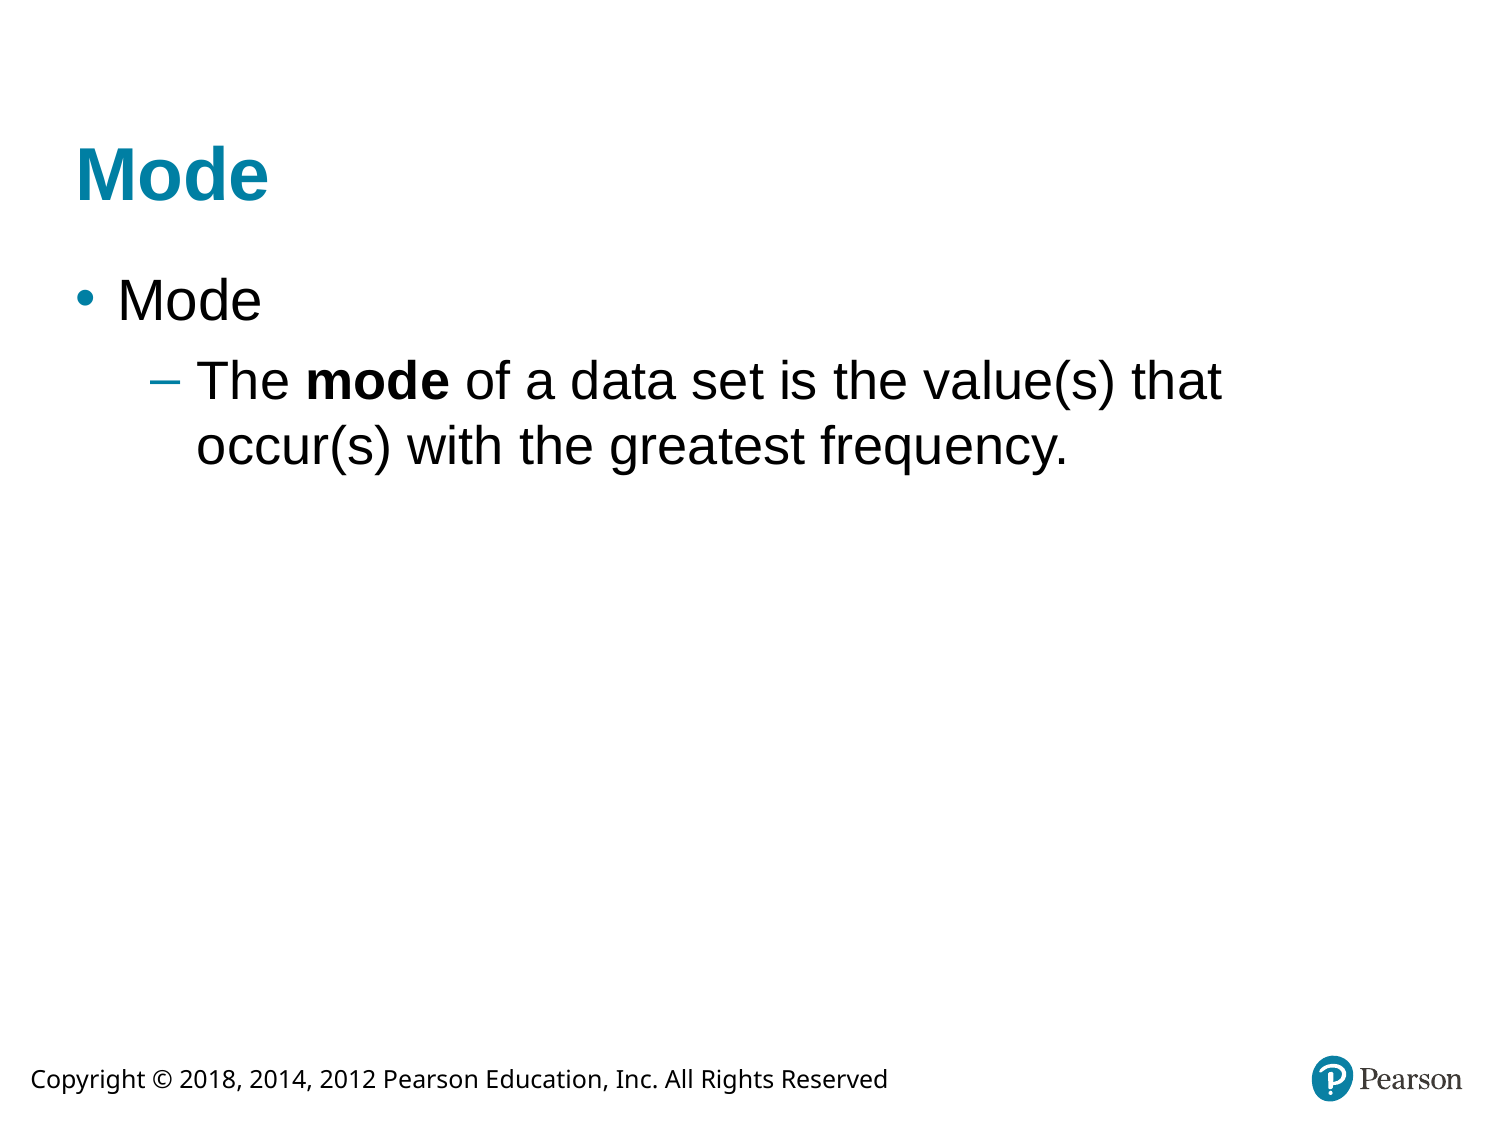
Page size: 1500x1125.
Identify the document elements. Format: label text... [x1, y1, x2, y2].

title Mode [75, 35, 1425, 216]
list Mode The mode of a data set is the value(s) that occur(s) with the greatest frequency. [75, 262, 1425, 488]
